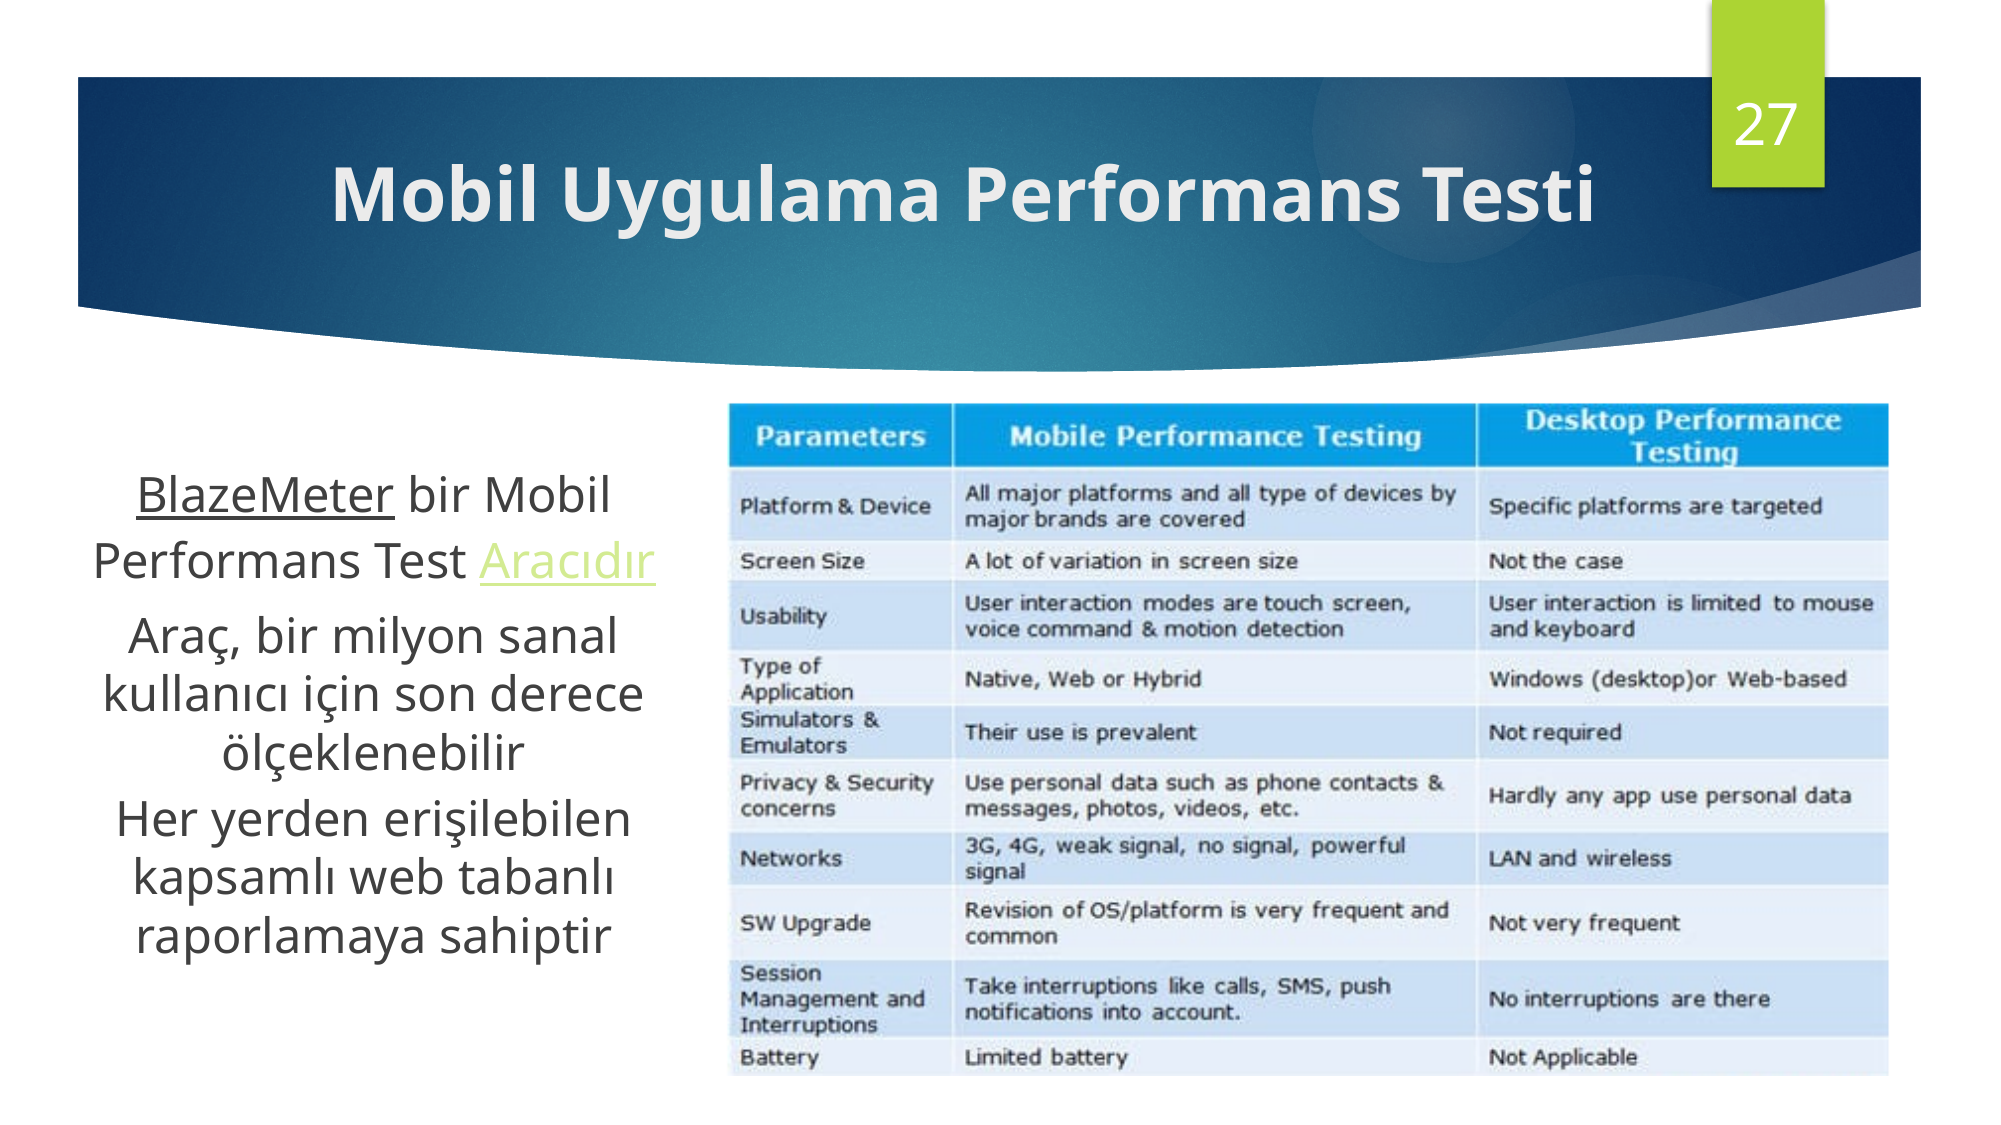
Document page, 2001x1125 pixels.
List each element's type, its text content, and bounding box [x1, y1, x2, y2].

slide_number 27 [1698, 48, 1836, 175]
picture [721, 394, 1897, 1076]
title Mobil Uygulama Performans Testi [314, 133, 1752, 250]
list BlazeMeter bir Mobil Performans Test Aracıdır Araç, bir milyon sanal kullanıcı için son derece ölçeklenebilir Her yerden erişilebilen kapsamlı web tabanlı raporlamaya sahiptir [68, 428, 680, 999]
